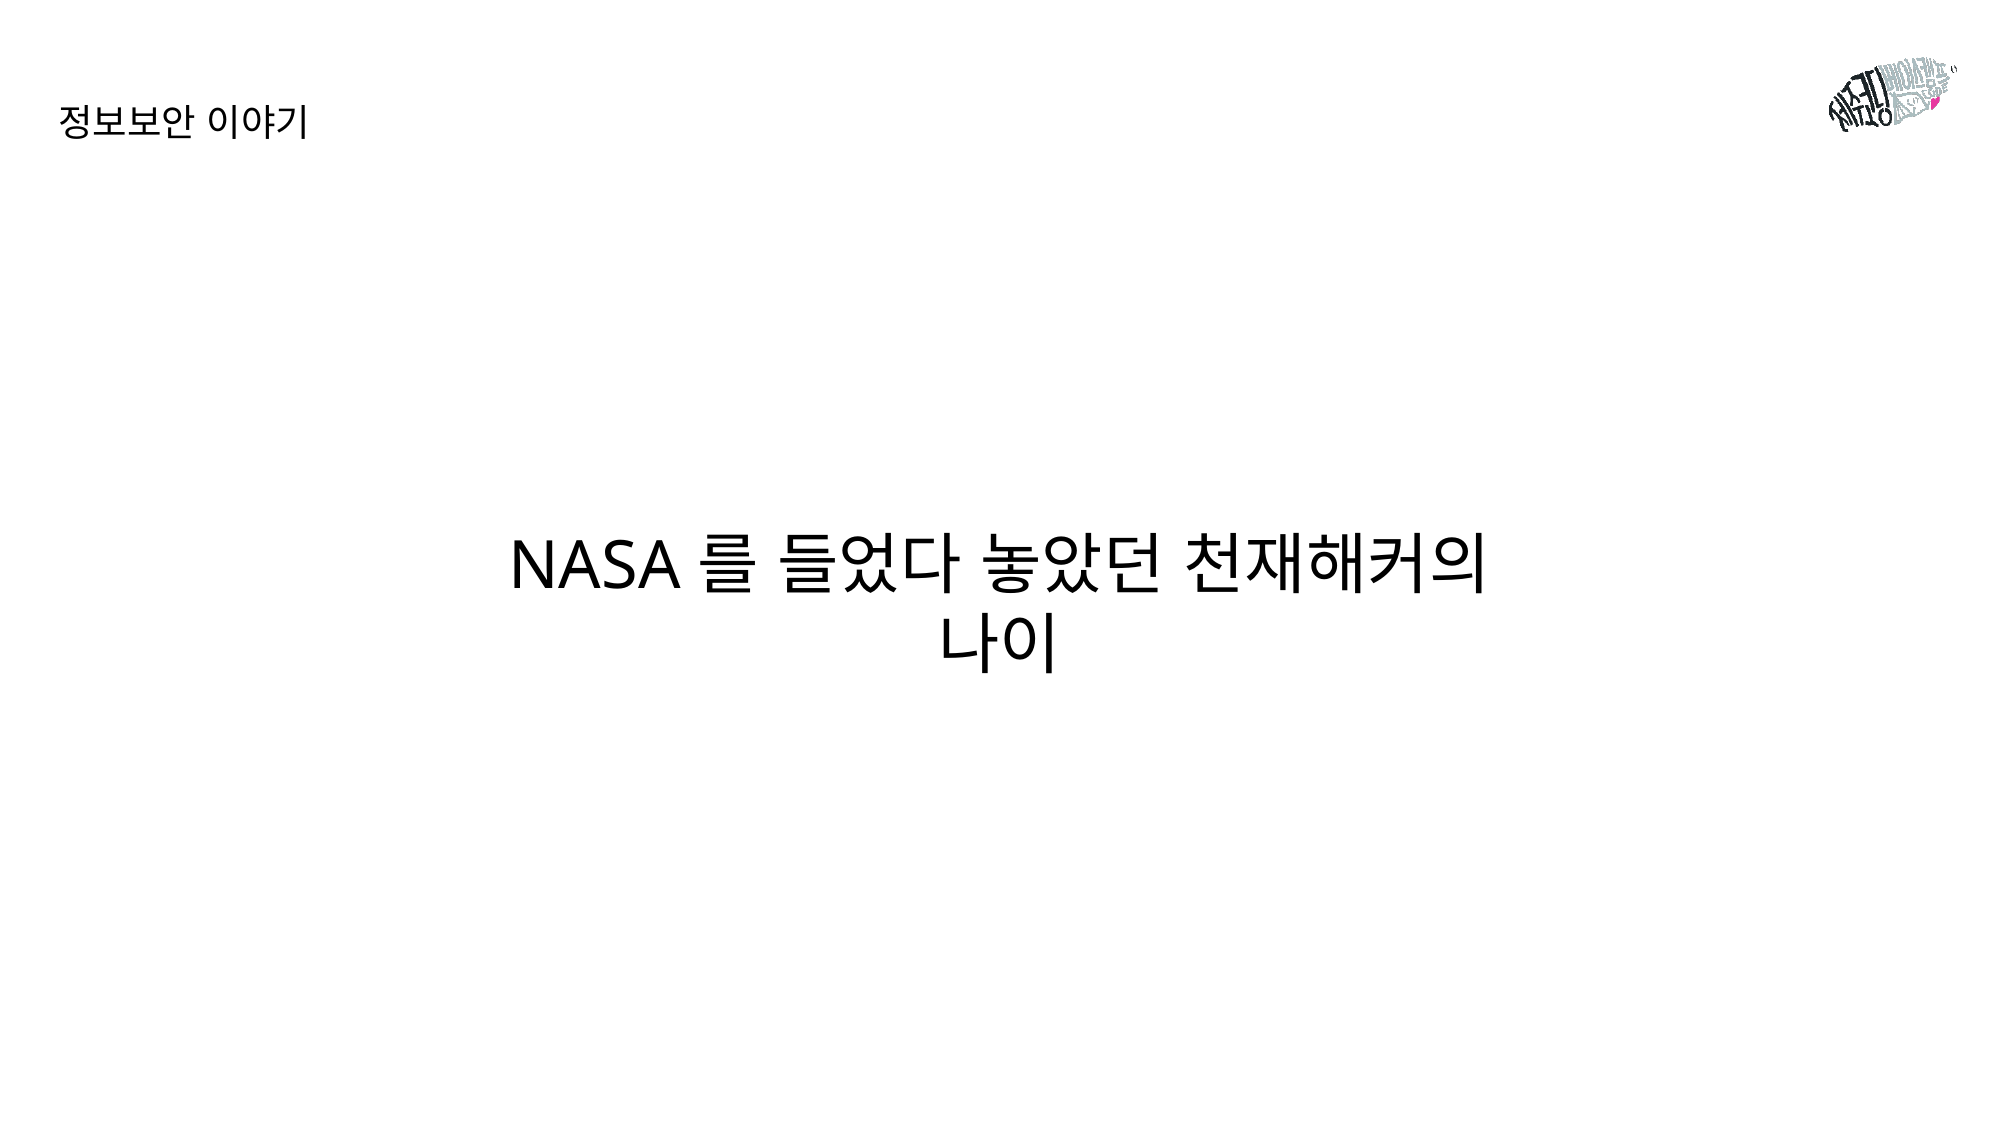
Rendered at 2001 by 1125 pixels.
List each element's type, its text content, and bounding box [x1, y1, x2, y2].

text_box 정보보안 이야기 [43, 92, 326, 152]
text_box NASA를 들었다 놓았던 천재해커의 나이 [443, 514, 1557, 690]
picture [1829, 57, 1957, 133]
